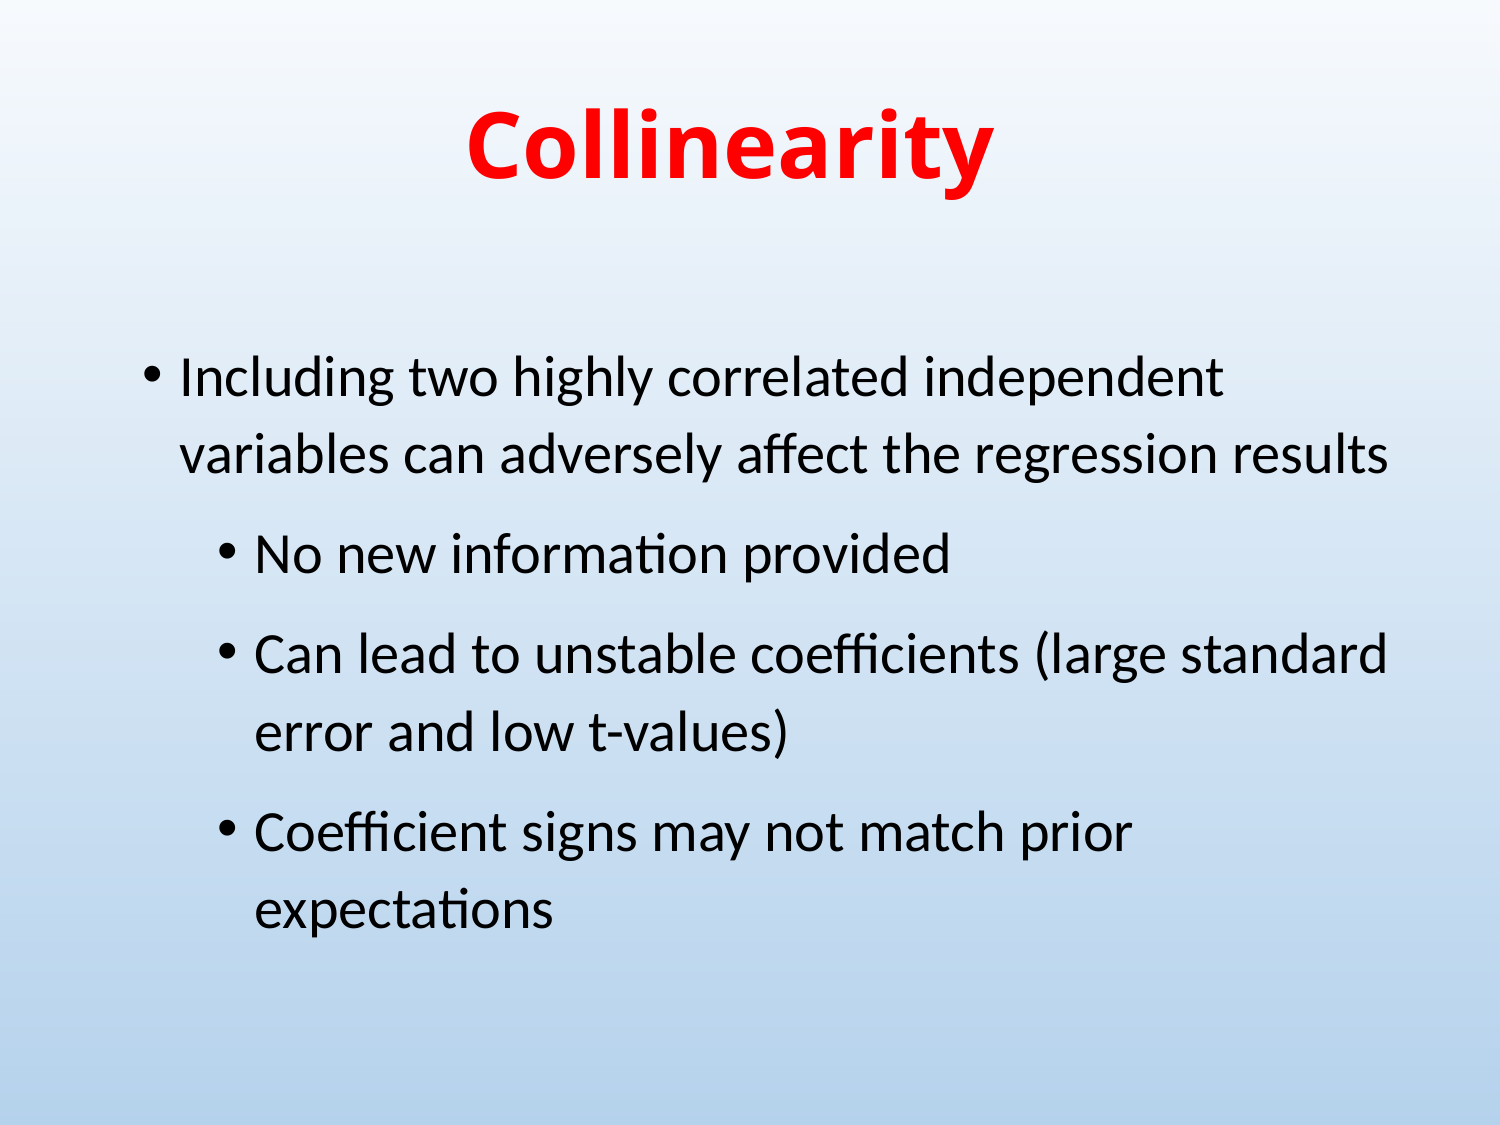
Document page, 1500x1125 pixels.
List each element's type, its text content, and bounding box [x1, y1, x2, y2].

title Collinearity [82, 40, 1377, 258]
list Including two highly correlated independent variables can adversely affect the regression results No new information provided Can lead to unstable coefficients (large standard error and low t-values) Coefficient signs may not match prior expectations [127, 323, 1463, 977]
